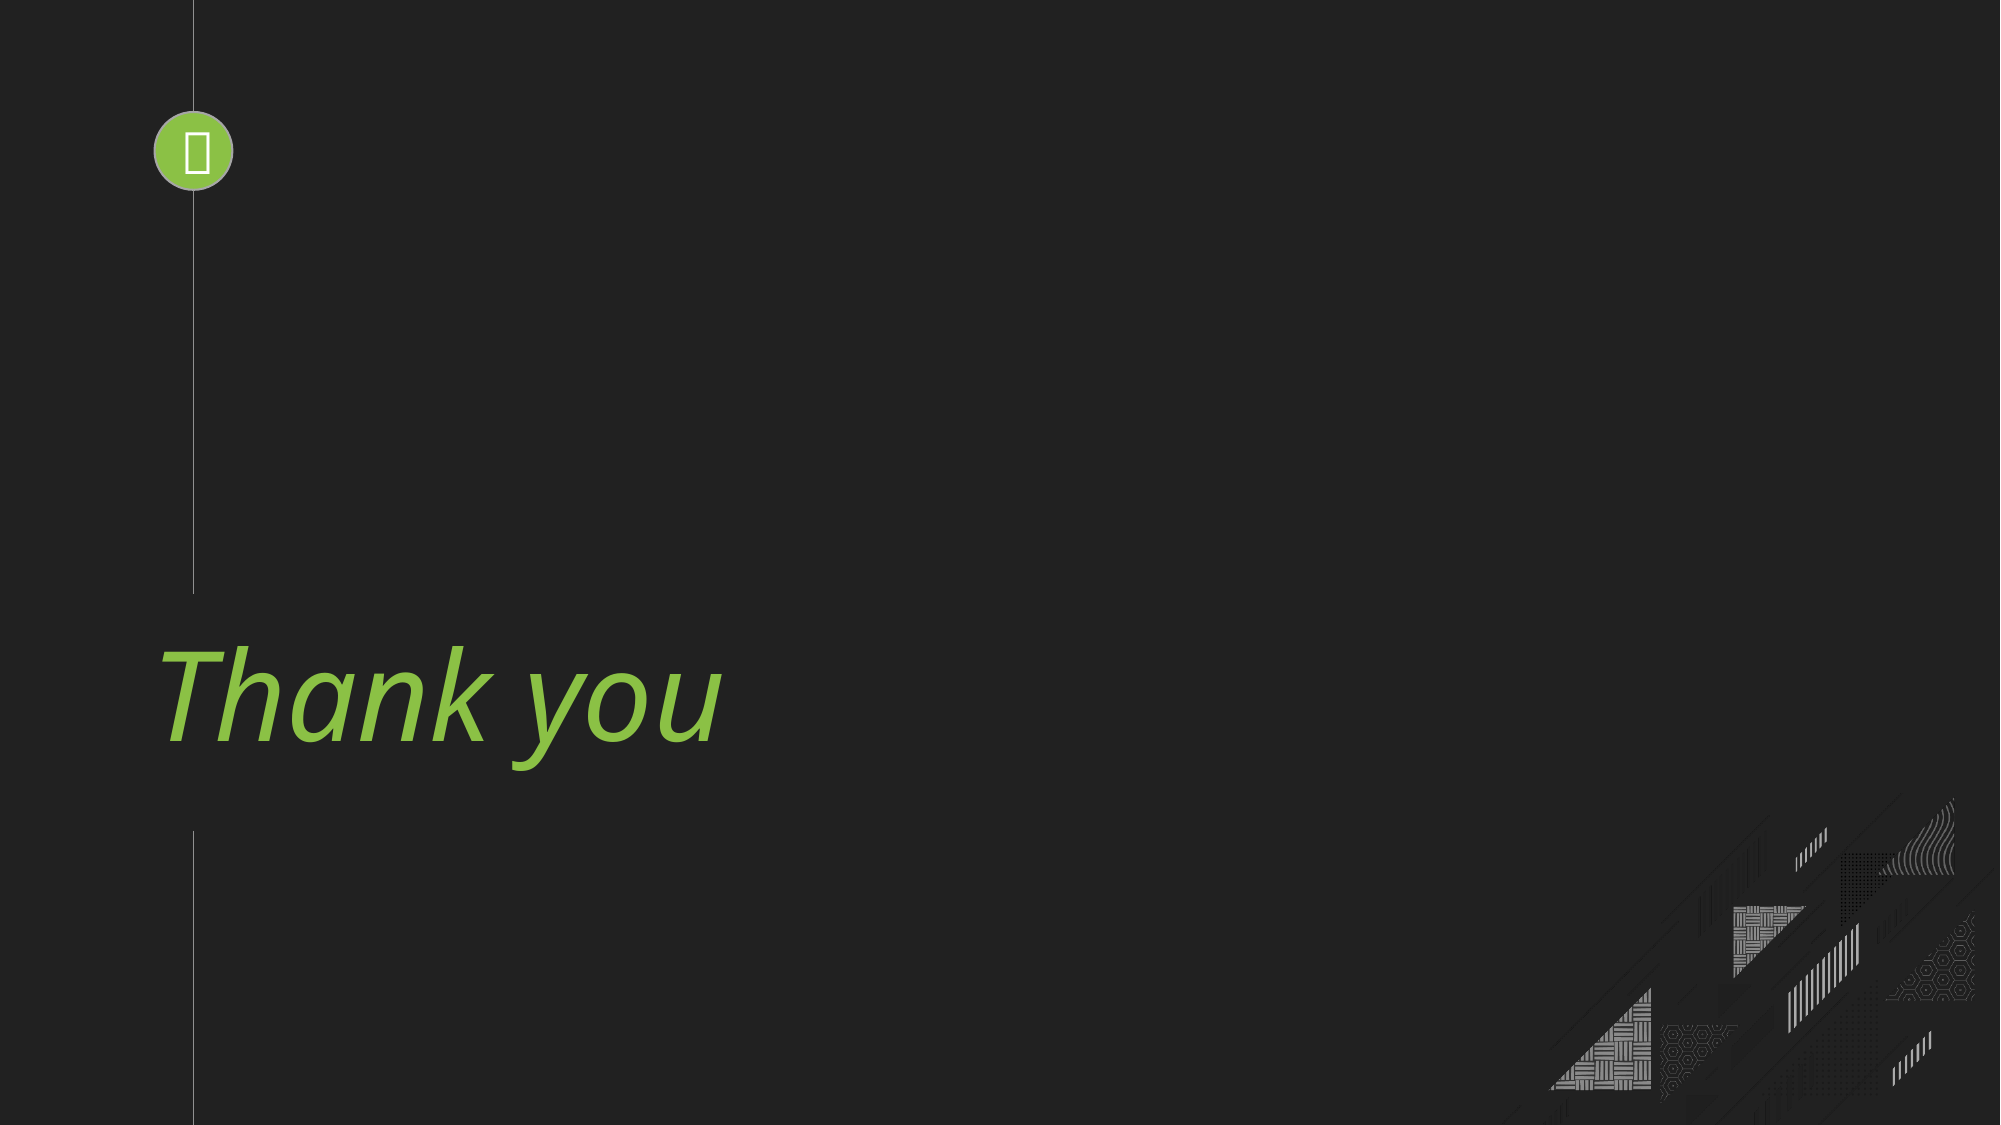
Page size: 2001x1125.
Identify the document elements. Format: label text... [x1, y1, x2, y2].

title Thank you [136, 307, 1862, 776]
text_box  [153, 110, 234, 191]
